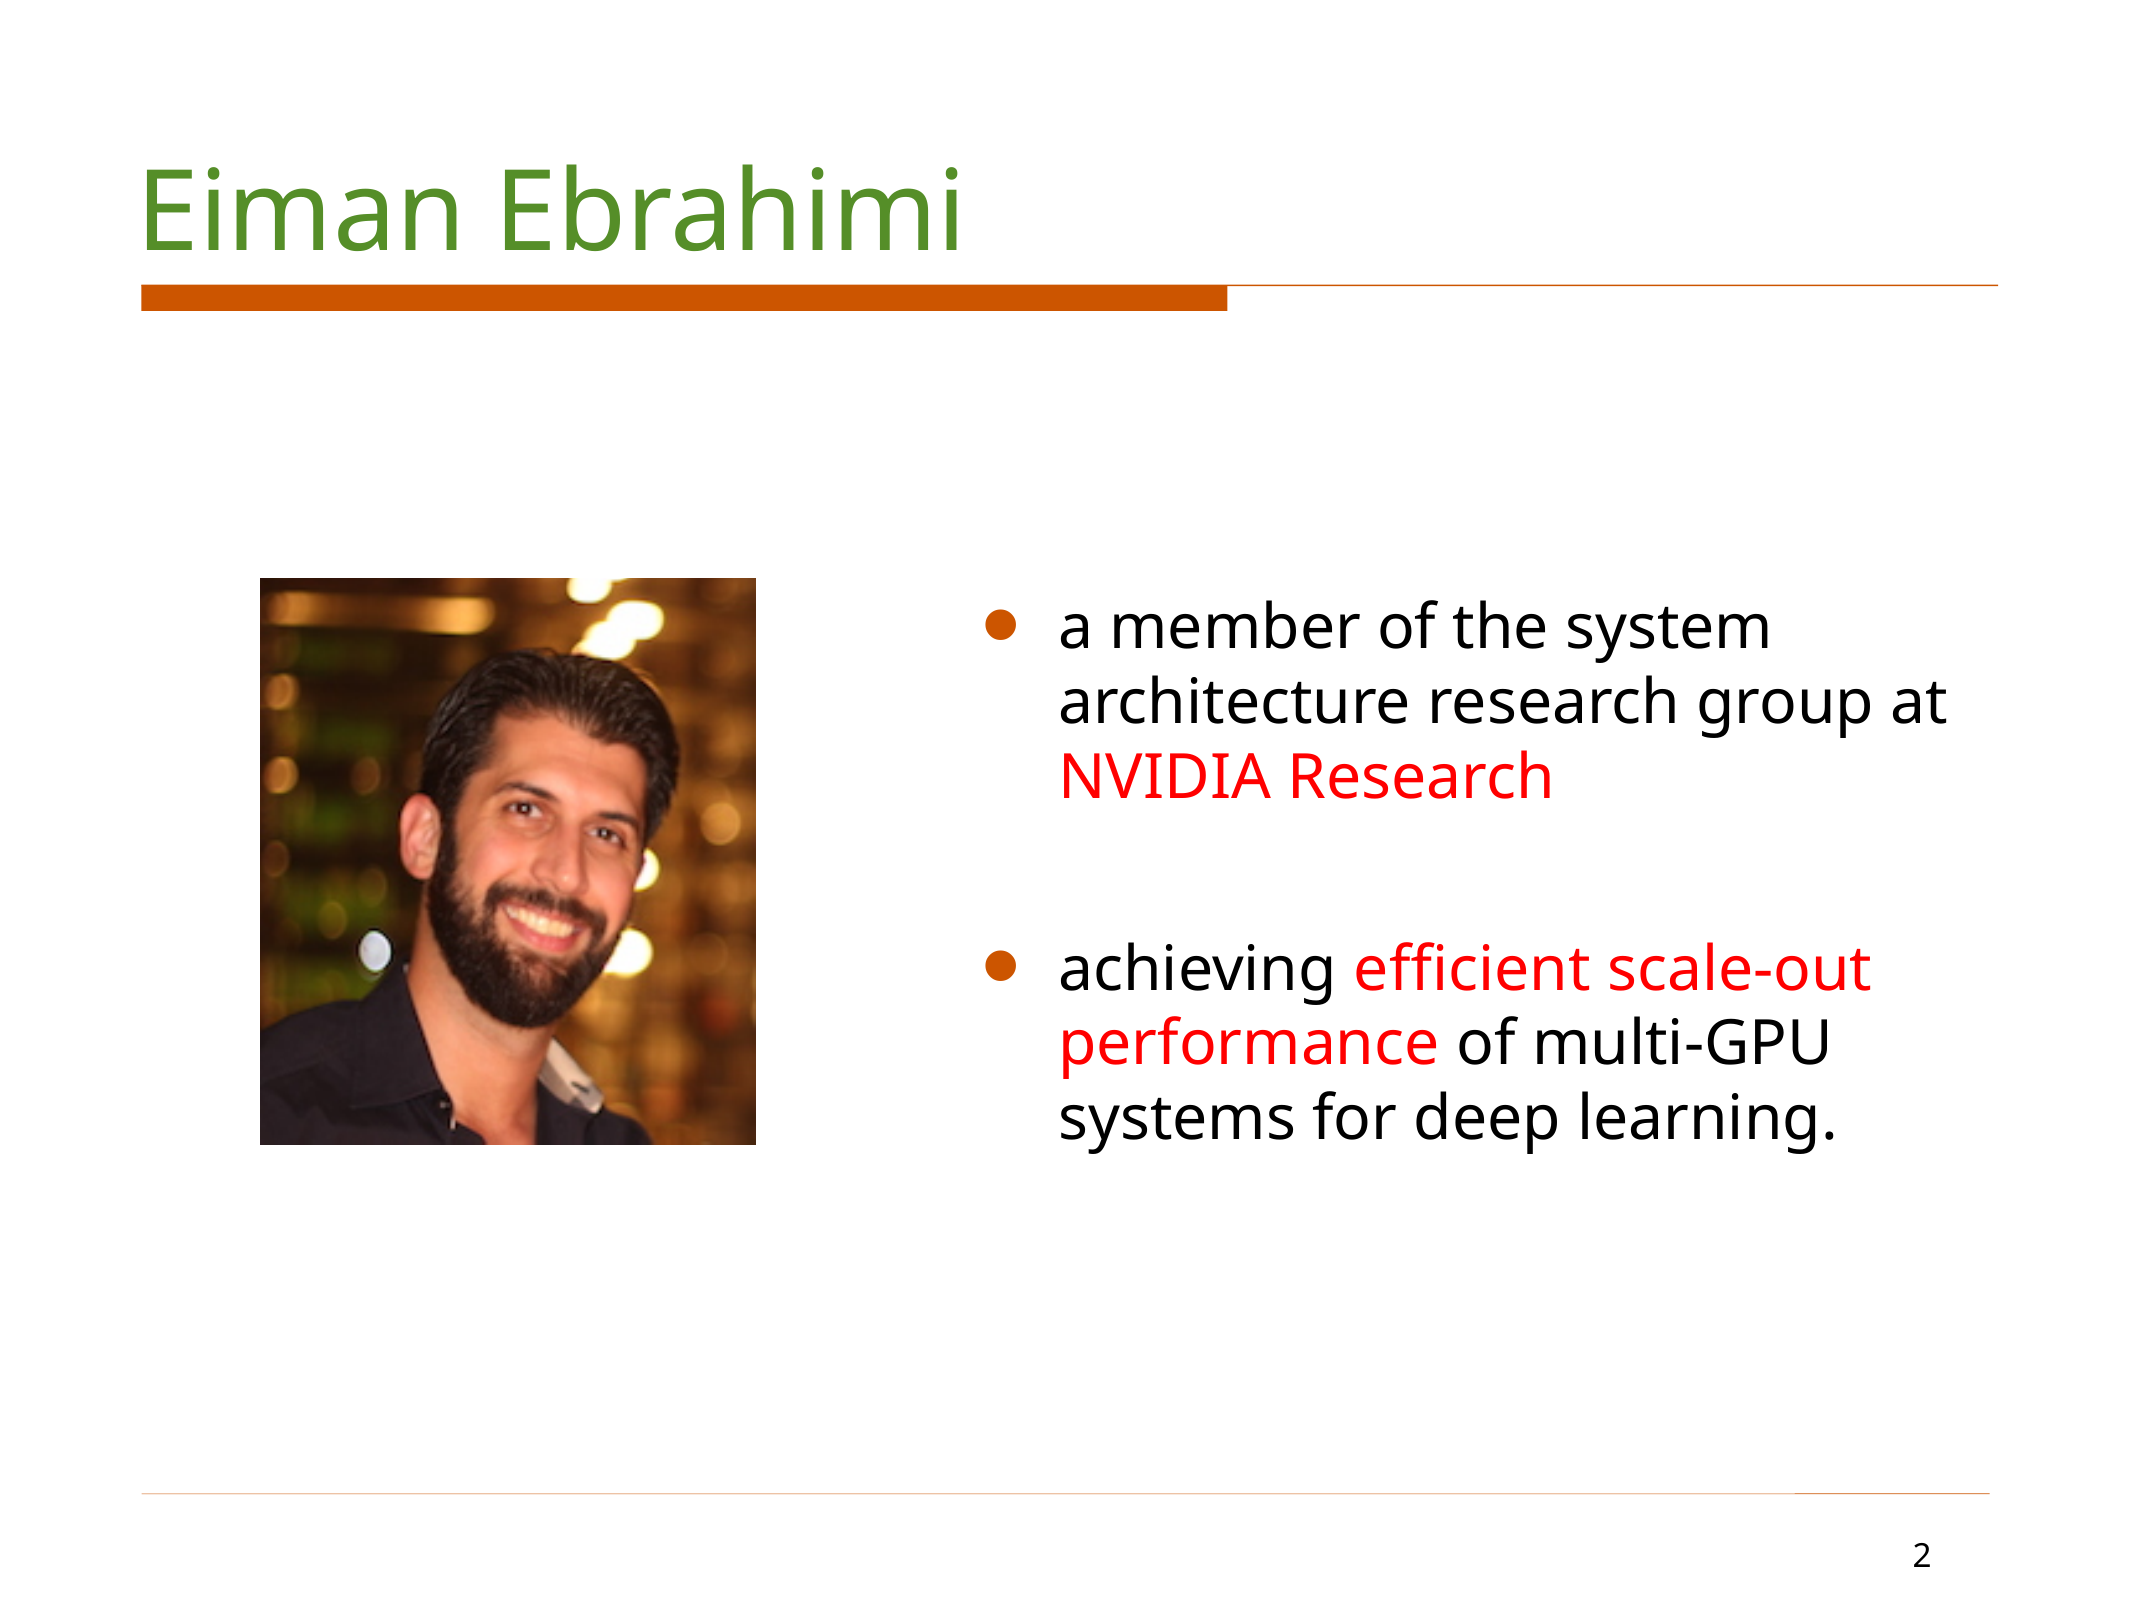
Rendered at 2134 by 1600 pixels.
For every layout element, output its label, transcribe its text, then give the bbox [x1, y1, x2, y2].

text_box [1654, 1510, 2046, 1600]
picture [260, 578, 756, 1145]
text_box a member of the system architecture research group at NVIDIA Research achieving efficient scale-out performance of multi-GPU systems for deep learning. [960, 578, 2046, 1160]
text_box [1891, 1527, 1953, 1584]
text_box Eiman Ebrahimi [127, 66, 1844, 273]
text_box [141, 285, 1999, 312]
